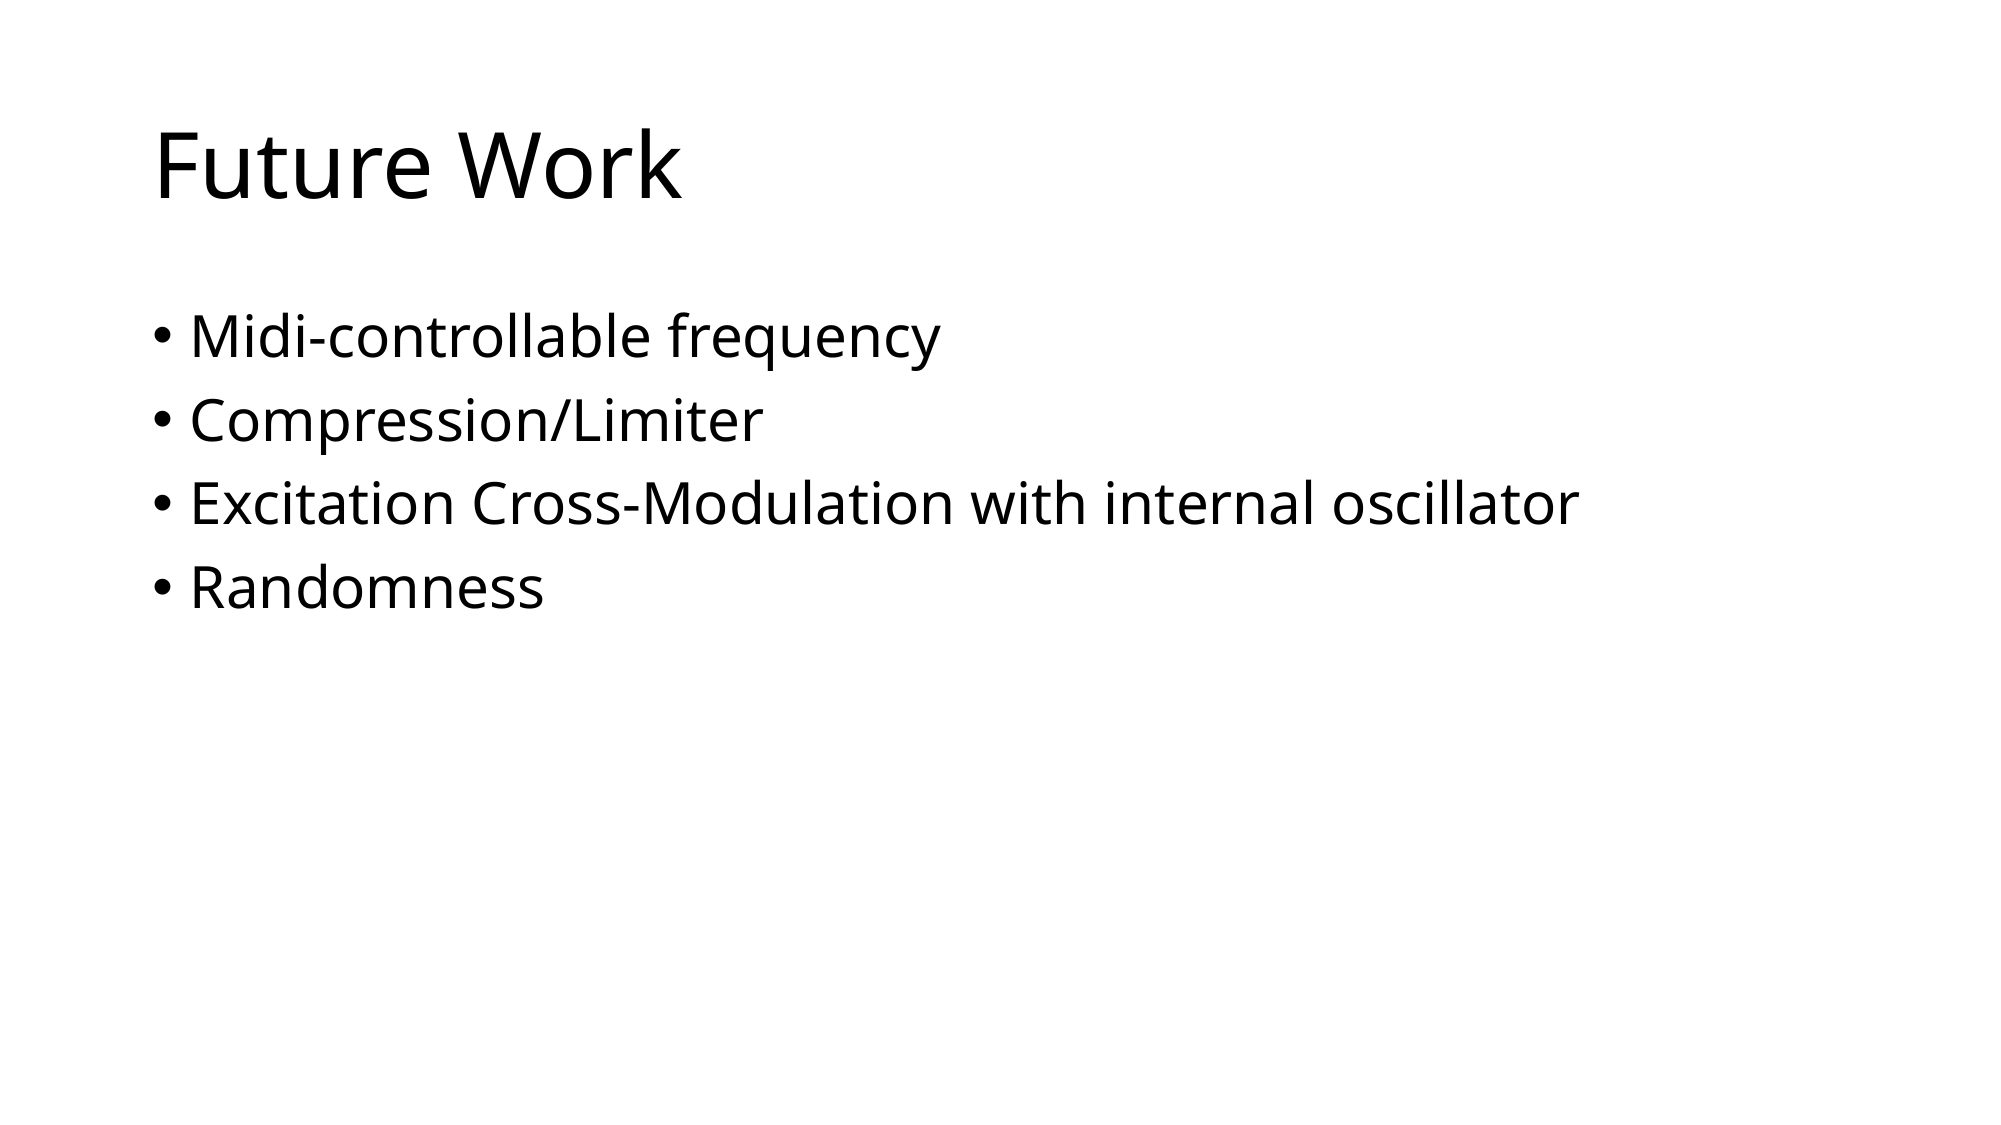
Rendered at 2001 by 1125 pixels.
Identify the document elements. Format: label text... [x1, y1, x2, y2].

title Future Work [137, 59, 1863, 278]
list Midi-controllable frequency Compression/Limiter Excitation Cross-Modulation with internal oscillator Randomness [137, 299, 1863, 1014]
